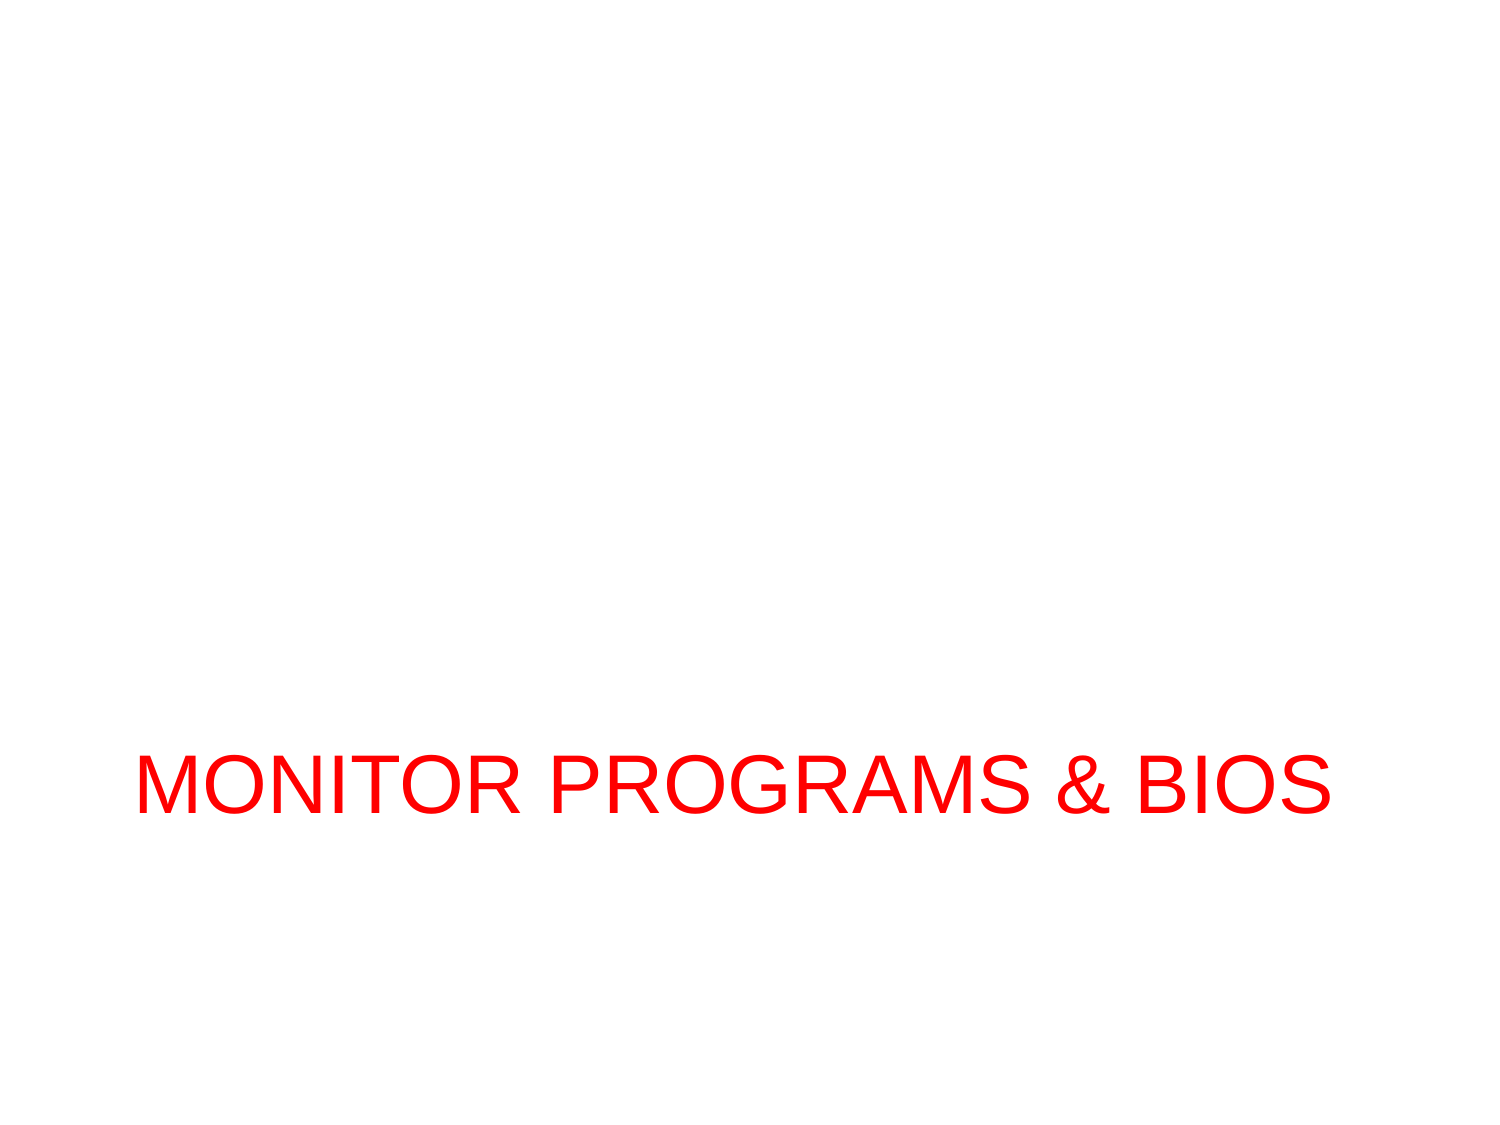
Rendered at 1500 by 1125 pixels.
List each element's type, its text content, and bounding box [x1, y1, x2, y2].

title Monitor programs & bios [118, 722, 1394, 947]
